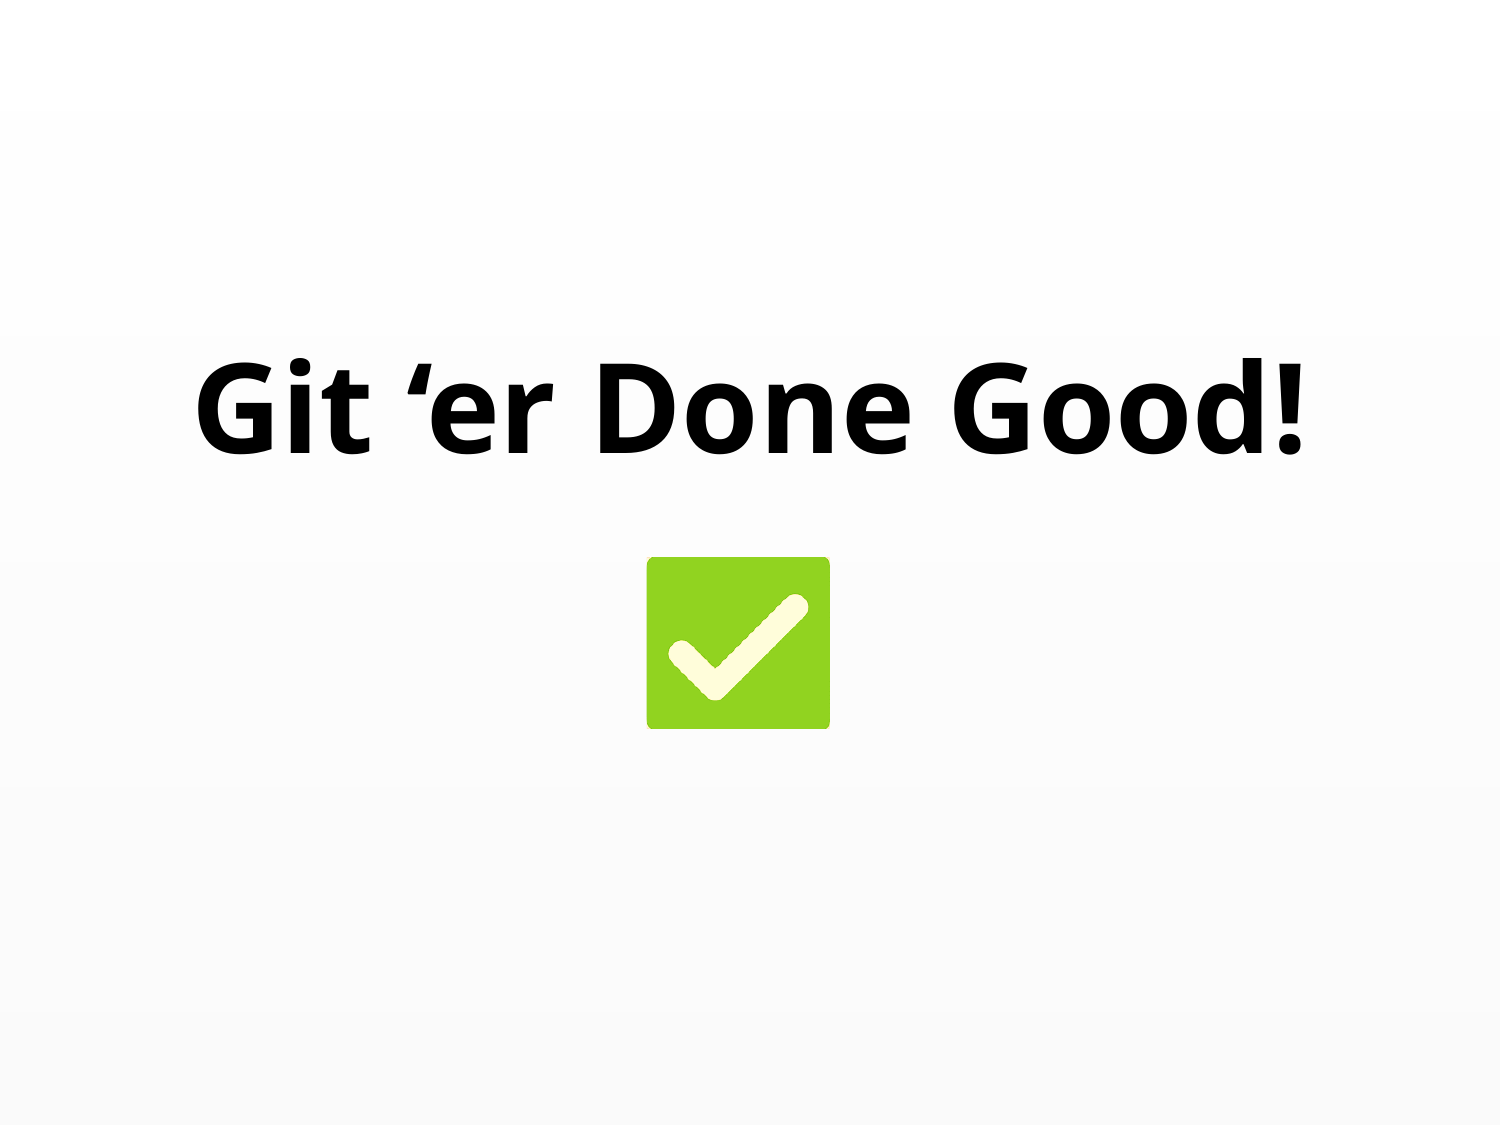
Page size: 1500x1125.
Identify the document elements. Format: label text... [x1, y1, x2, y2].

text_box Git ‘er Done Good! [102, 304, 1397, 522]
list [646, 557, 830, 729]
